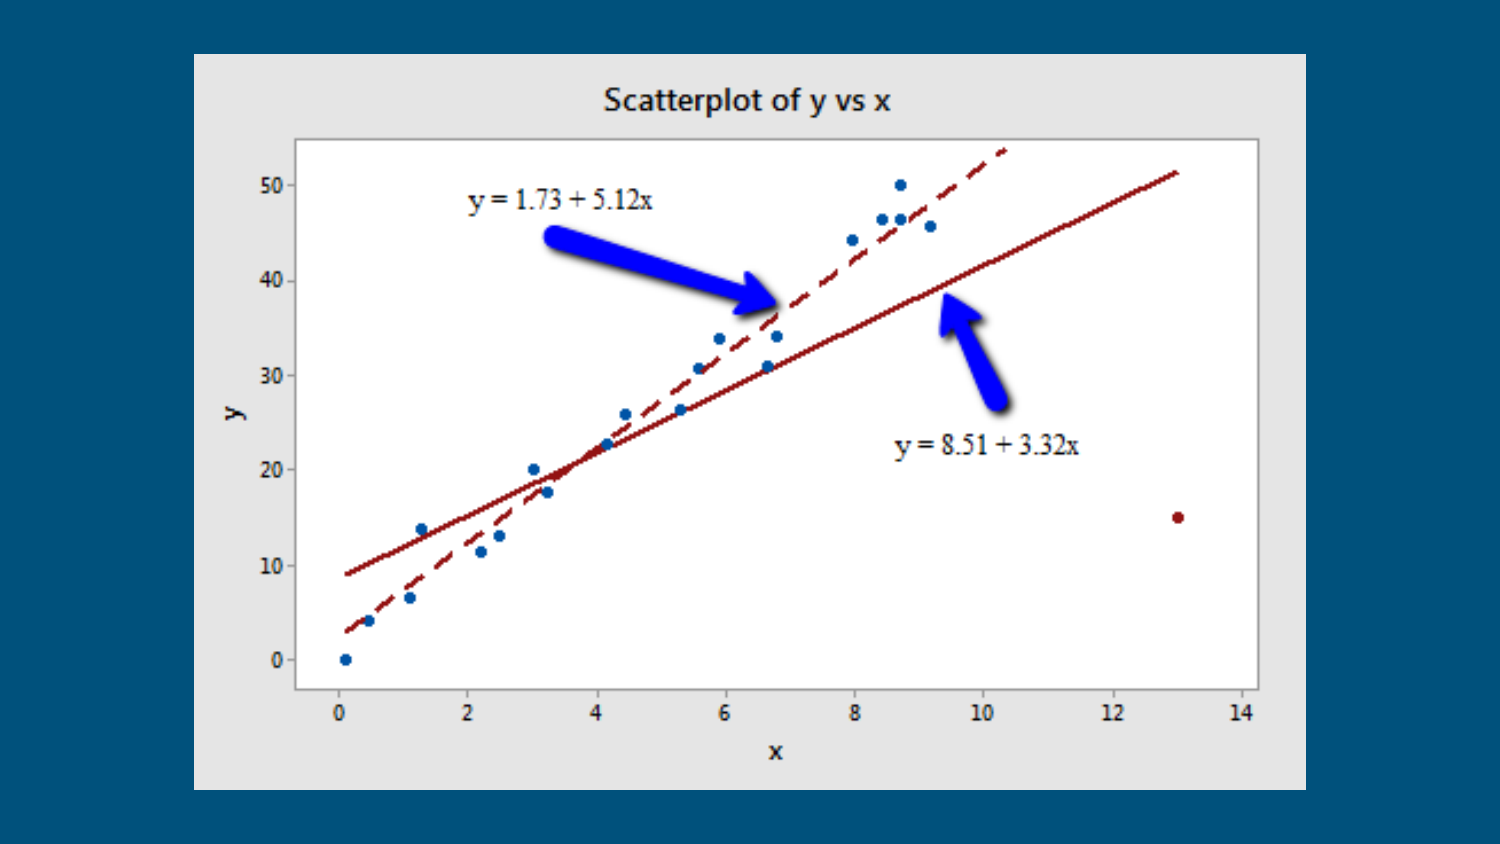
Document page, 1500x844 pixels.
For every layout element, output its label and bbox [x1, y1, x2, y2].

picture [195, 55, 1305, 789]
